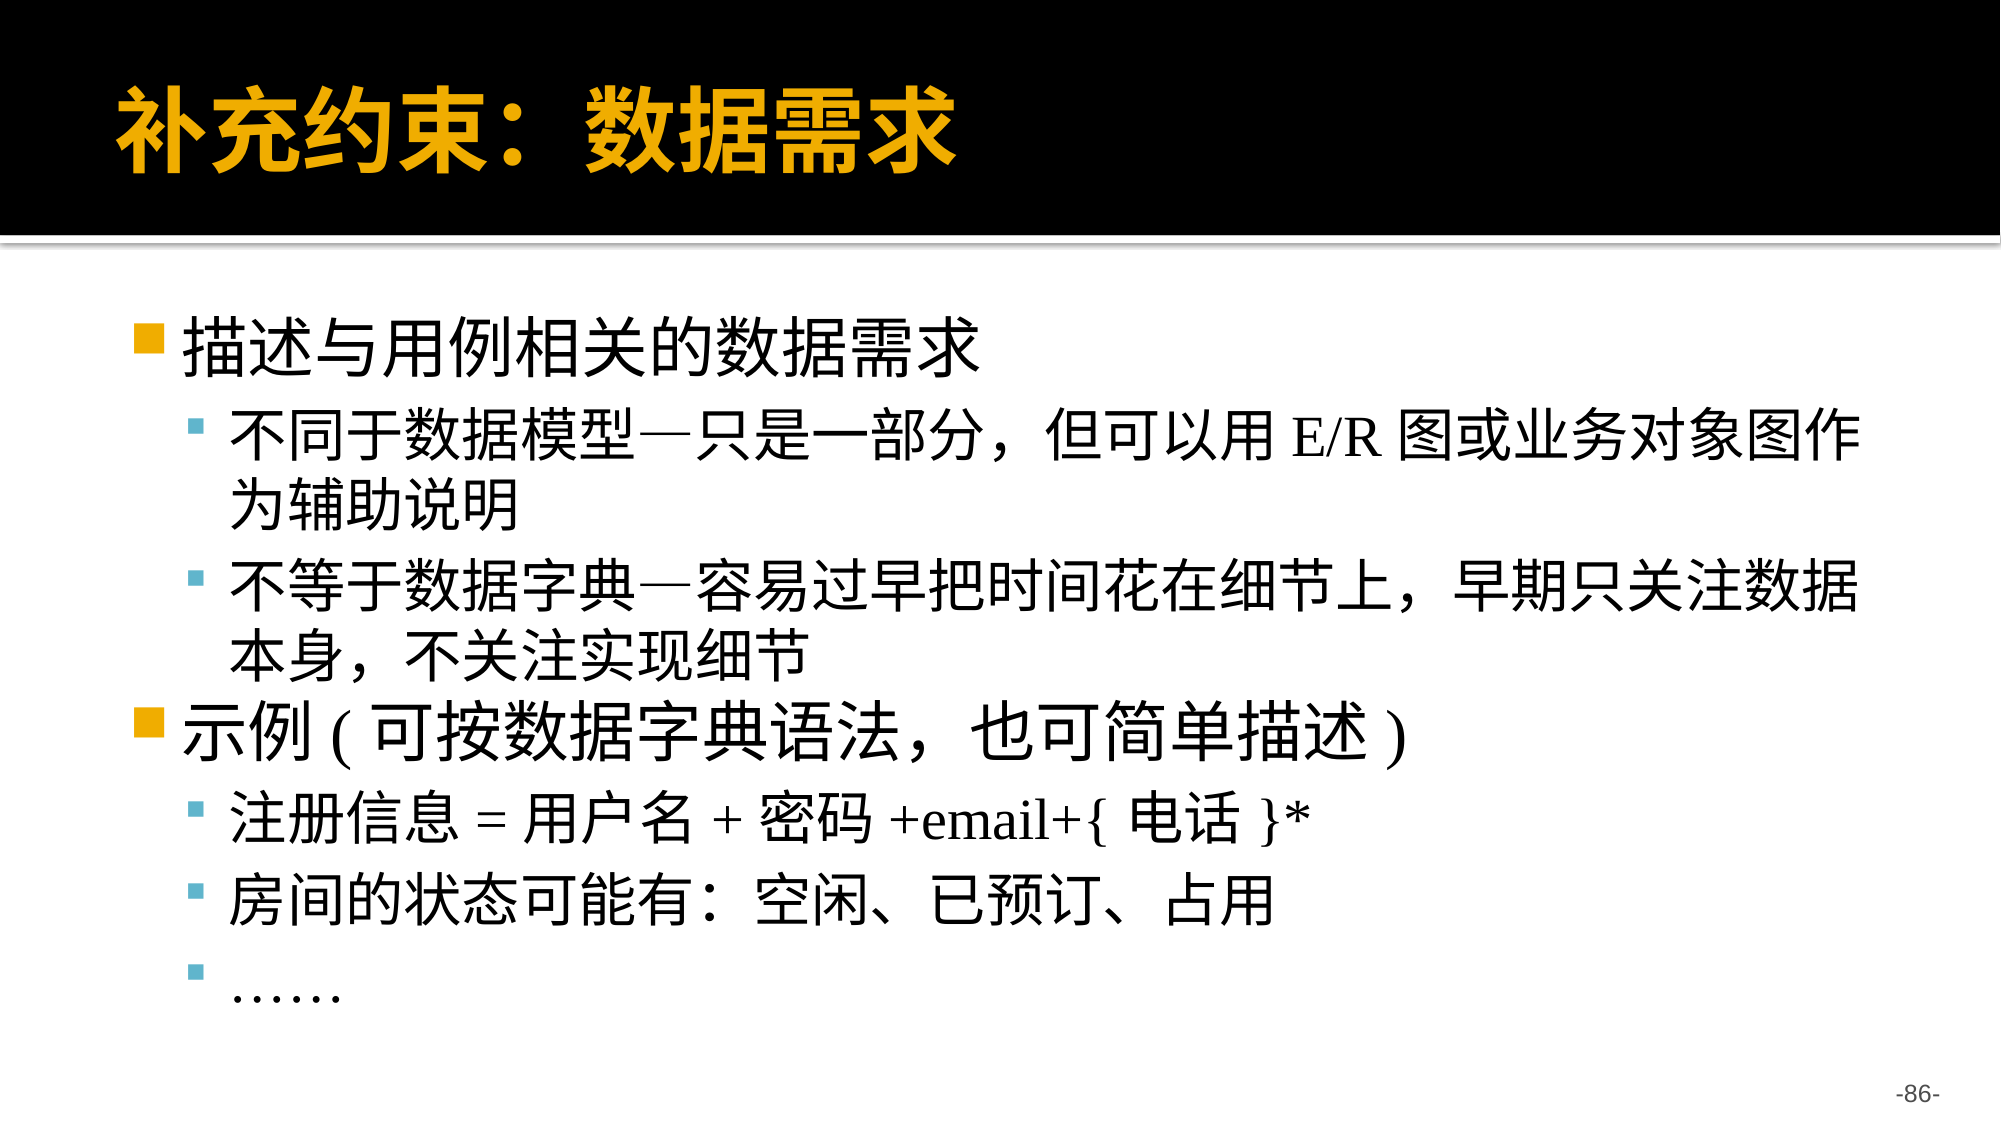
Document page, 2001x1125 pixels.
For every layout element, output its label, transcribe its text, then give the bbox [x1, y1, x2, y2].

title 补充约束：数据需求 [99, 25, 1900, 231]
slide_number -86- [1794, 1062, 1955, 1108]
list 描述与用例相关的数据需求 不同于数据模型—只是一部分，但可以用E/R图或业务对象图作为辅助说明 不等于数据字典—容易过早把时间花在细节上，早期只关注数据本身，不关注实现细节 示例(可按数据字典语法，也可简单描述) 注册信息=用户名+密码+email+{电话}* 房间的状态可能有：空闲、已预订、占用 …… [99, 291, 1900, 1050]
